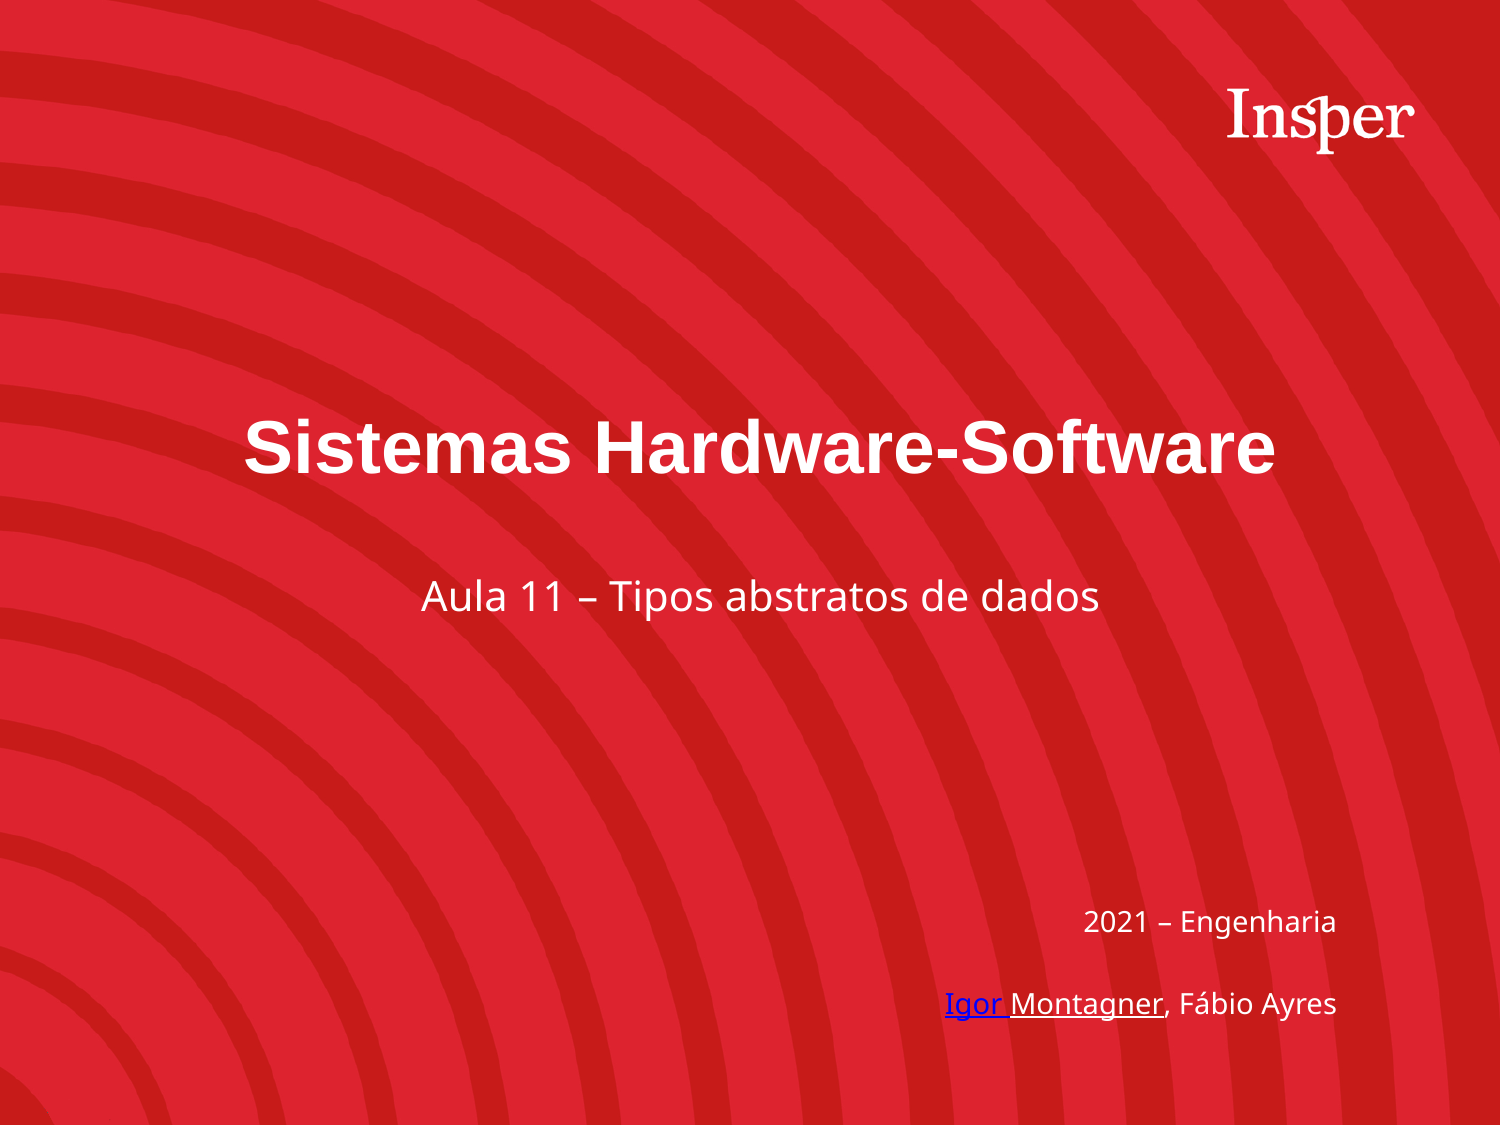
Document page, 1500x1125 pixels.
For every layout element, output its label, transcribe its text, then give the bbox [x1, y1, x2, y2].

text_box Aula 11 – Tipos abstratos de dados [158, 562, 1363, 641]
text_box Sistemas Hardware-Software [158, 391, 1363, 508]
picture [0, 0, 1500, 1125]
text_box 2021 – Engenharia Igor Montagner, Fábio Ayres [147, 896, 1353, 1082]
